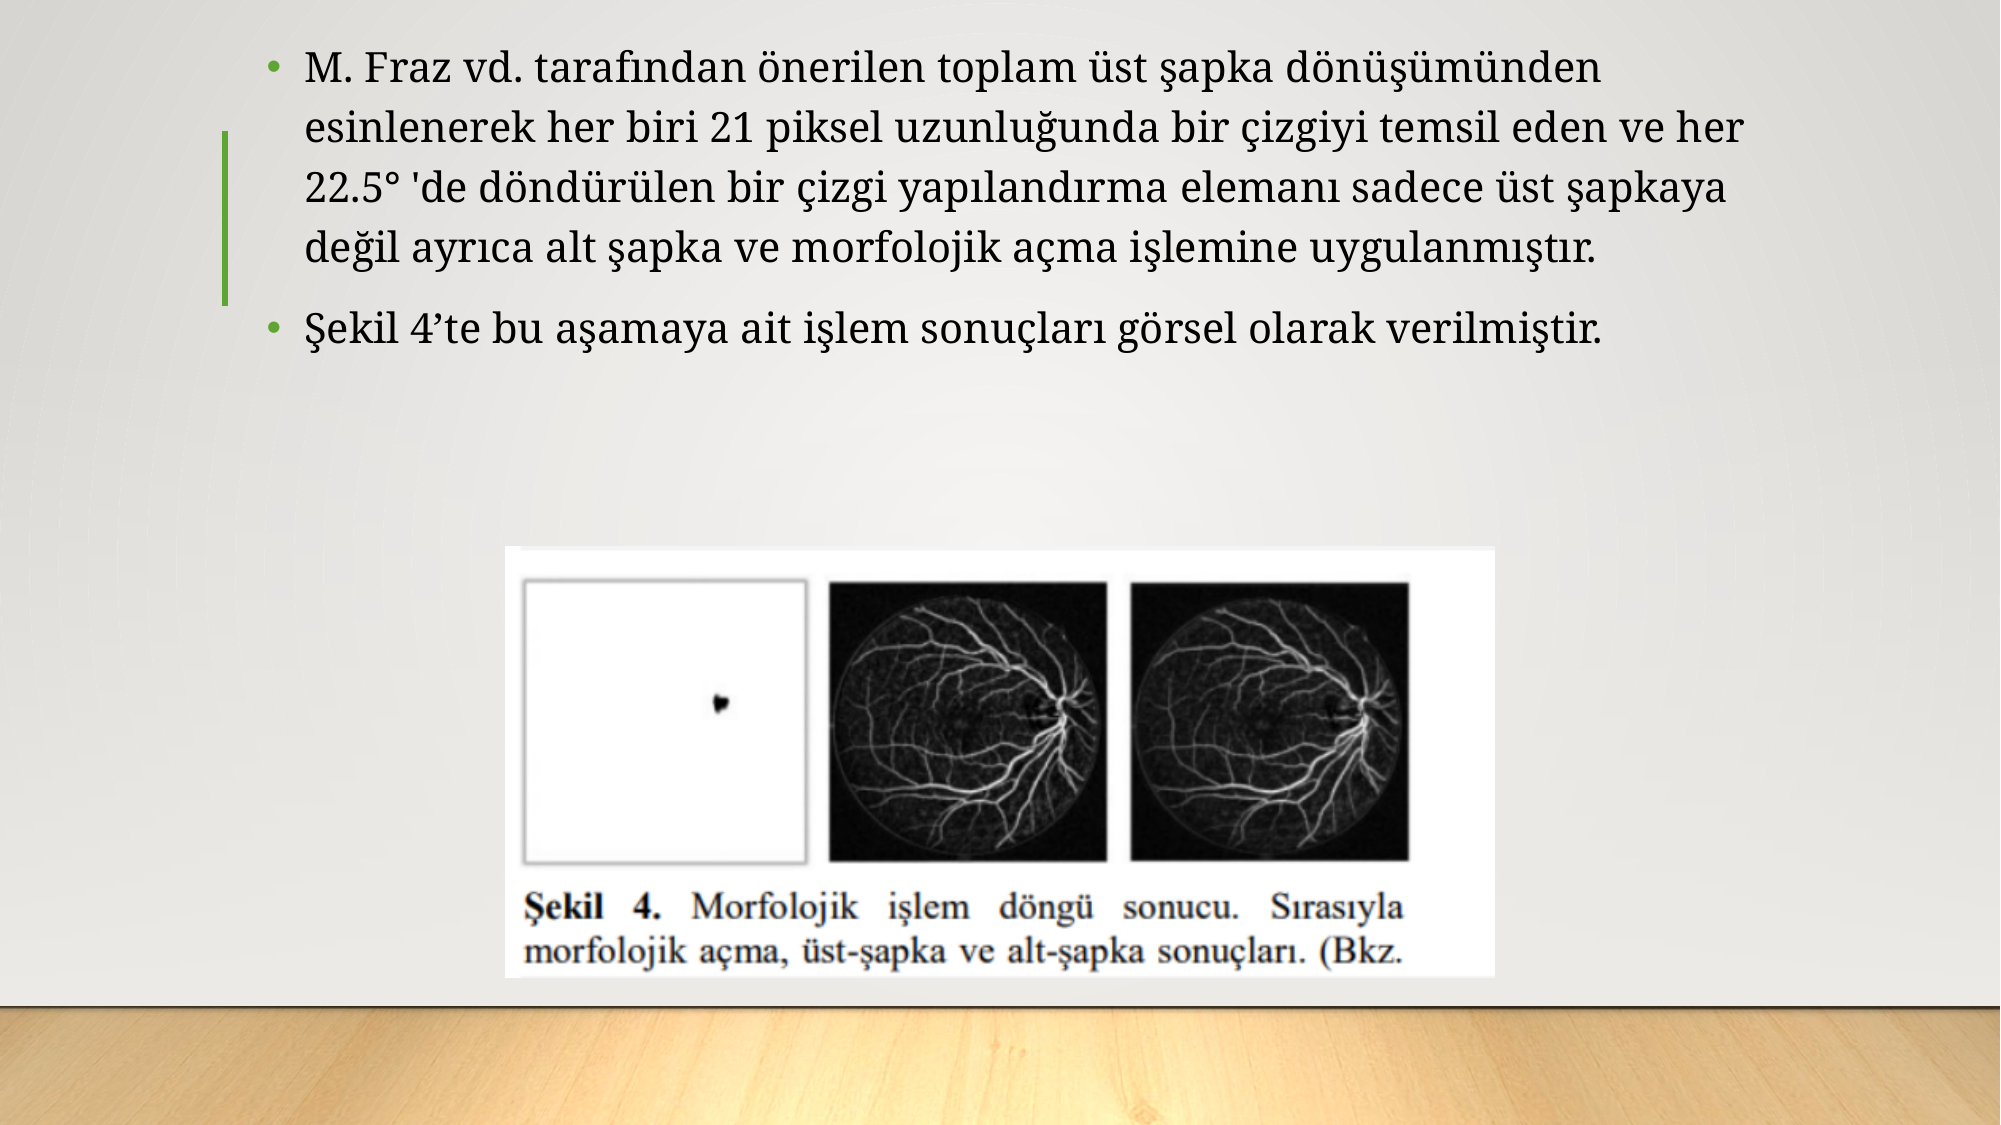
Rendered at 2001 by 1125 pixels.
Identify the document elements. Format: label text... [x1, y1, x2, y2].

picture [0, 1006, 2000, 1125]
list M. Fraz vd. tarafından önerilen toplam üst şapka dönüşümünden esinlenerek her biri 21 piksel uzunluğunda bir çizgiyi temsil eden ve her 22.5° 'de döndürülen bir çizgi yapılandırma elemanı sadece üst şapkaya değil ayrıca alt şapka ve morfolojik açma işlemine uygulanmıştır. Şekil 4’te bu aşamaya ait işlem sonuçları görsel olarak verilmiştir. [251, 23, 1814, 488]
picture [505, 545, 1495, 978]
